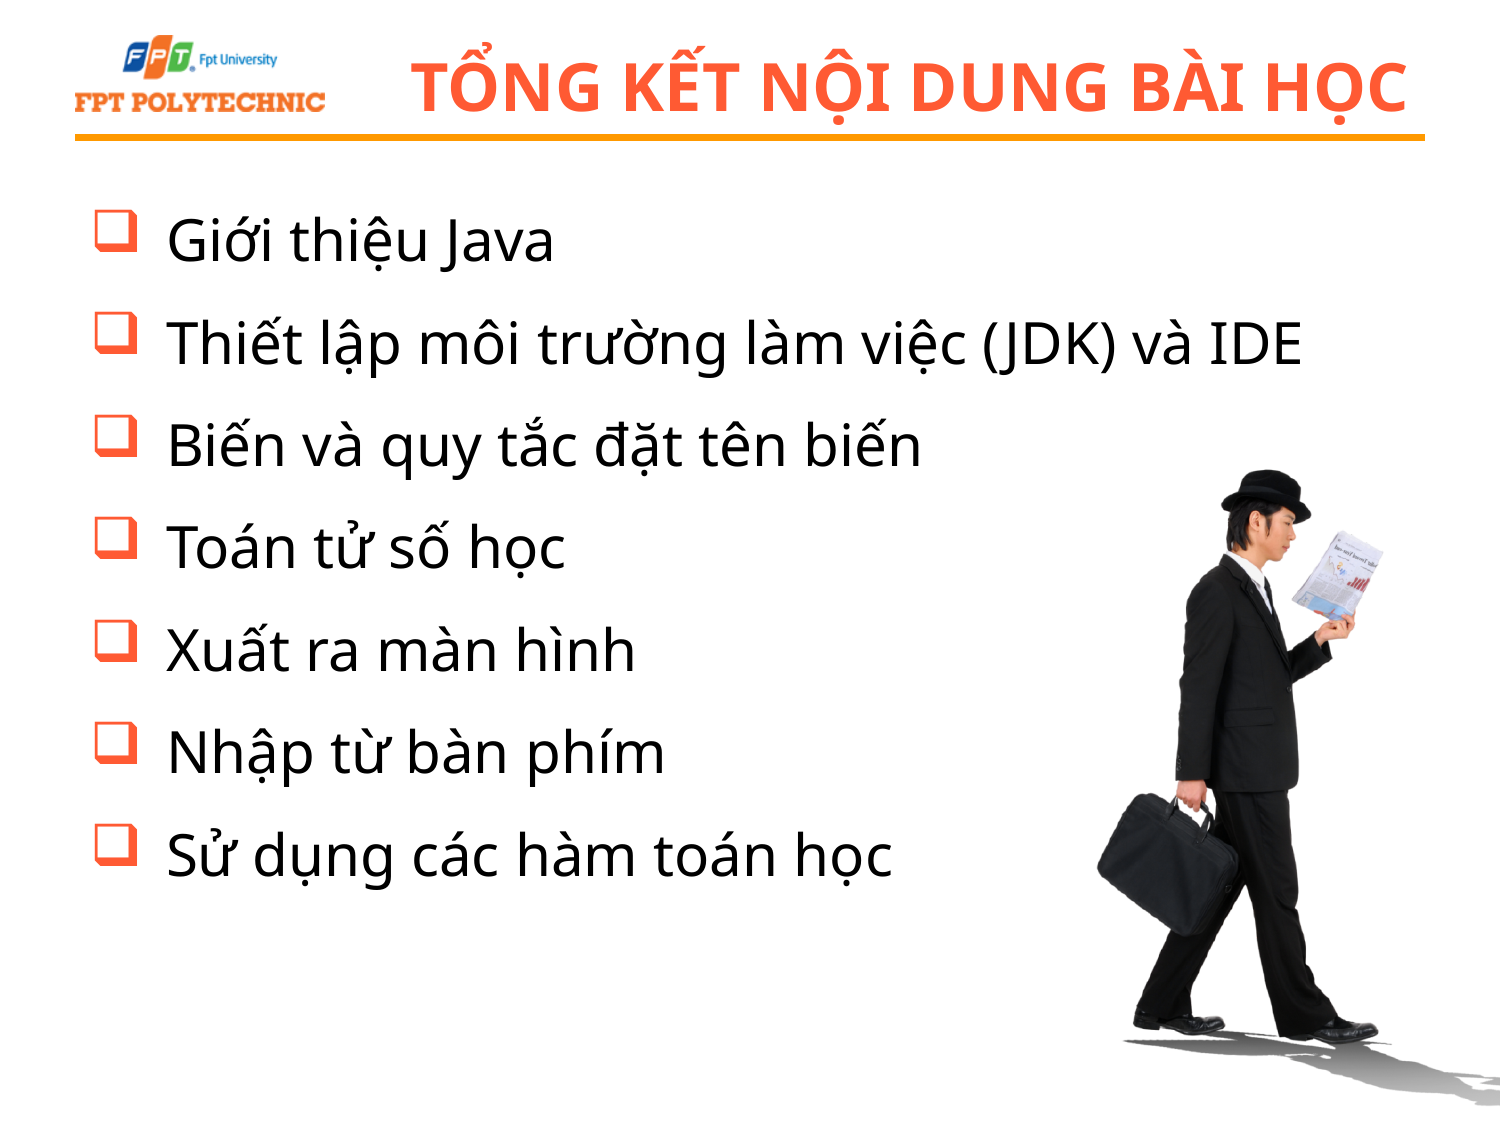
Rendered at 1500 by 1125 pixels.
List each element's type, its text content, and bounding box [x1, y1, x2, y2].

picture [1069, 399, 1500, 1125]
picture [75, 35, 325, 112]
title Tổng kết nội dung bài học [337, 45, 1425, 125]
list Giới thiệu Java Thiết lập môi trường làm việc (JDK) và IDE Biến và quy tắc đặt tên biến Toán tử số học Xuất ra màn hình Nhập từ bàn phím Sử dụng các hàm toán học [75, 174, 1425, 1038]
